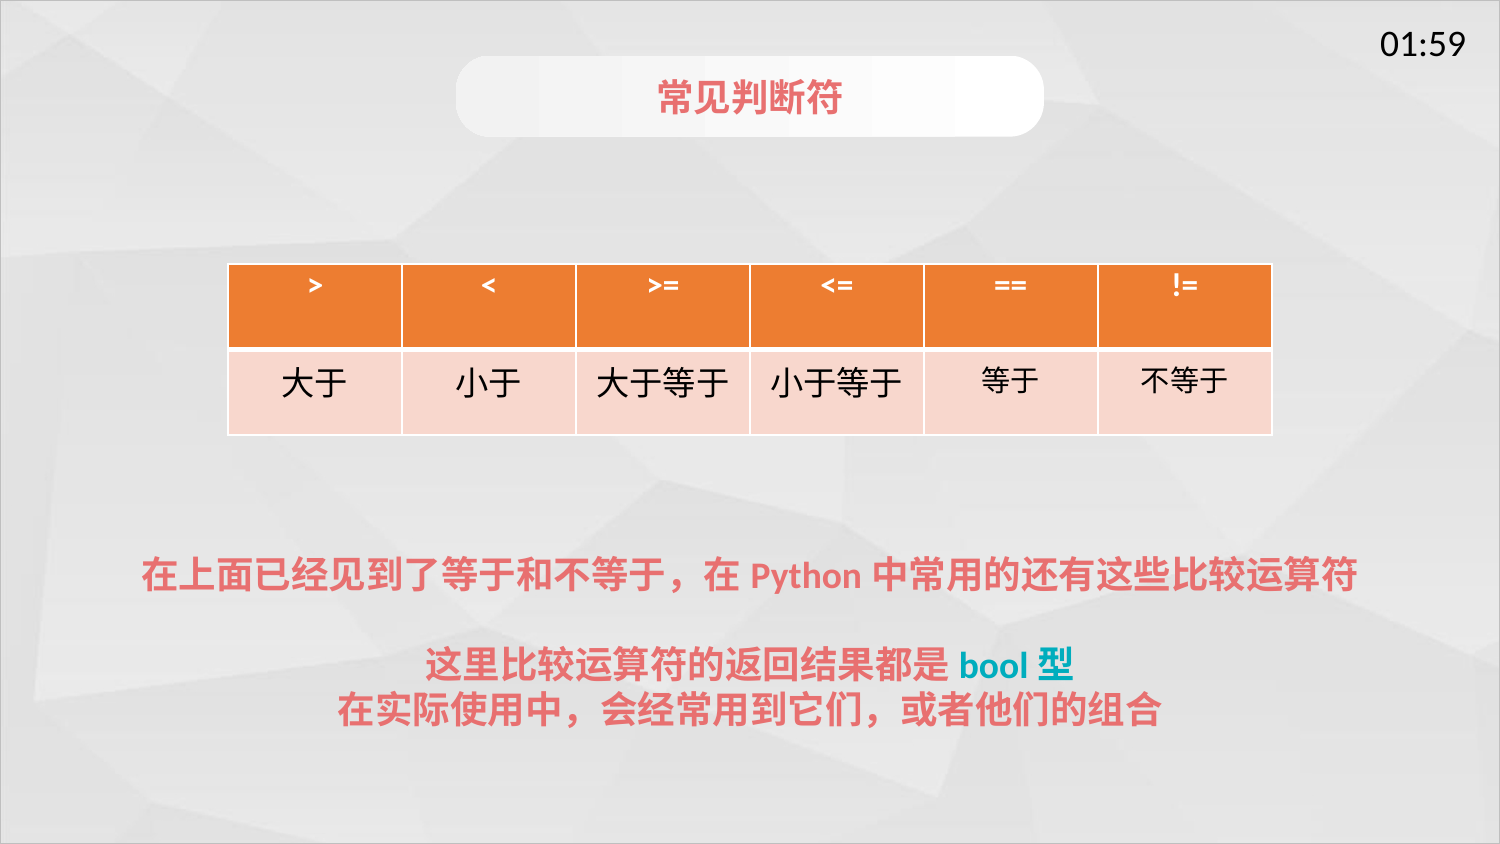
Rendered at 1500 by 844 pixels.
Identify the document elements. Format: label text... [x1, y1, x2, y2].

table_header < [403, 265, 575, 347]
table_cell 大于等于 [577, 352, 749, 434]
table_cell 等于 [925, 352, 1097, 434]
text_box 常见判断符 [454, 54, 1046, 138]
table_header == [925, 265, 1097, 347]
table_header >= [577, 265, 749, 347]
table_header > [229, 265, 401, 347]
table_header != [1099, 265, 1271, 347]
table_cell 小于等于 [751, 352, 923, 434]
table_cell 不等于 [1099, 352, 1271, 434]
table_cell 大于 [229, 352, 401, 434]
table_header <= [751, 265, 923, 347]
table_cell 小于 [403, 352, 575, 434]
text_box 在上面已经见到了等于和不等于，在Python中常用的还有这些比较运算符 这里比较运算符的返回结果都是bool型 在实际使用中，会经常用到它们，或者他们的组合 [126, 543, 1374, 739]
